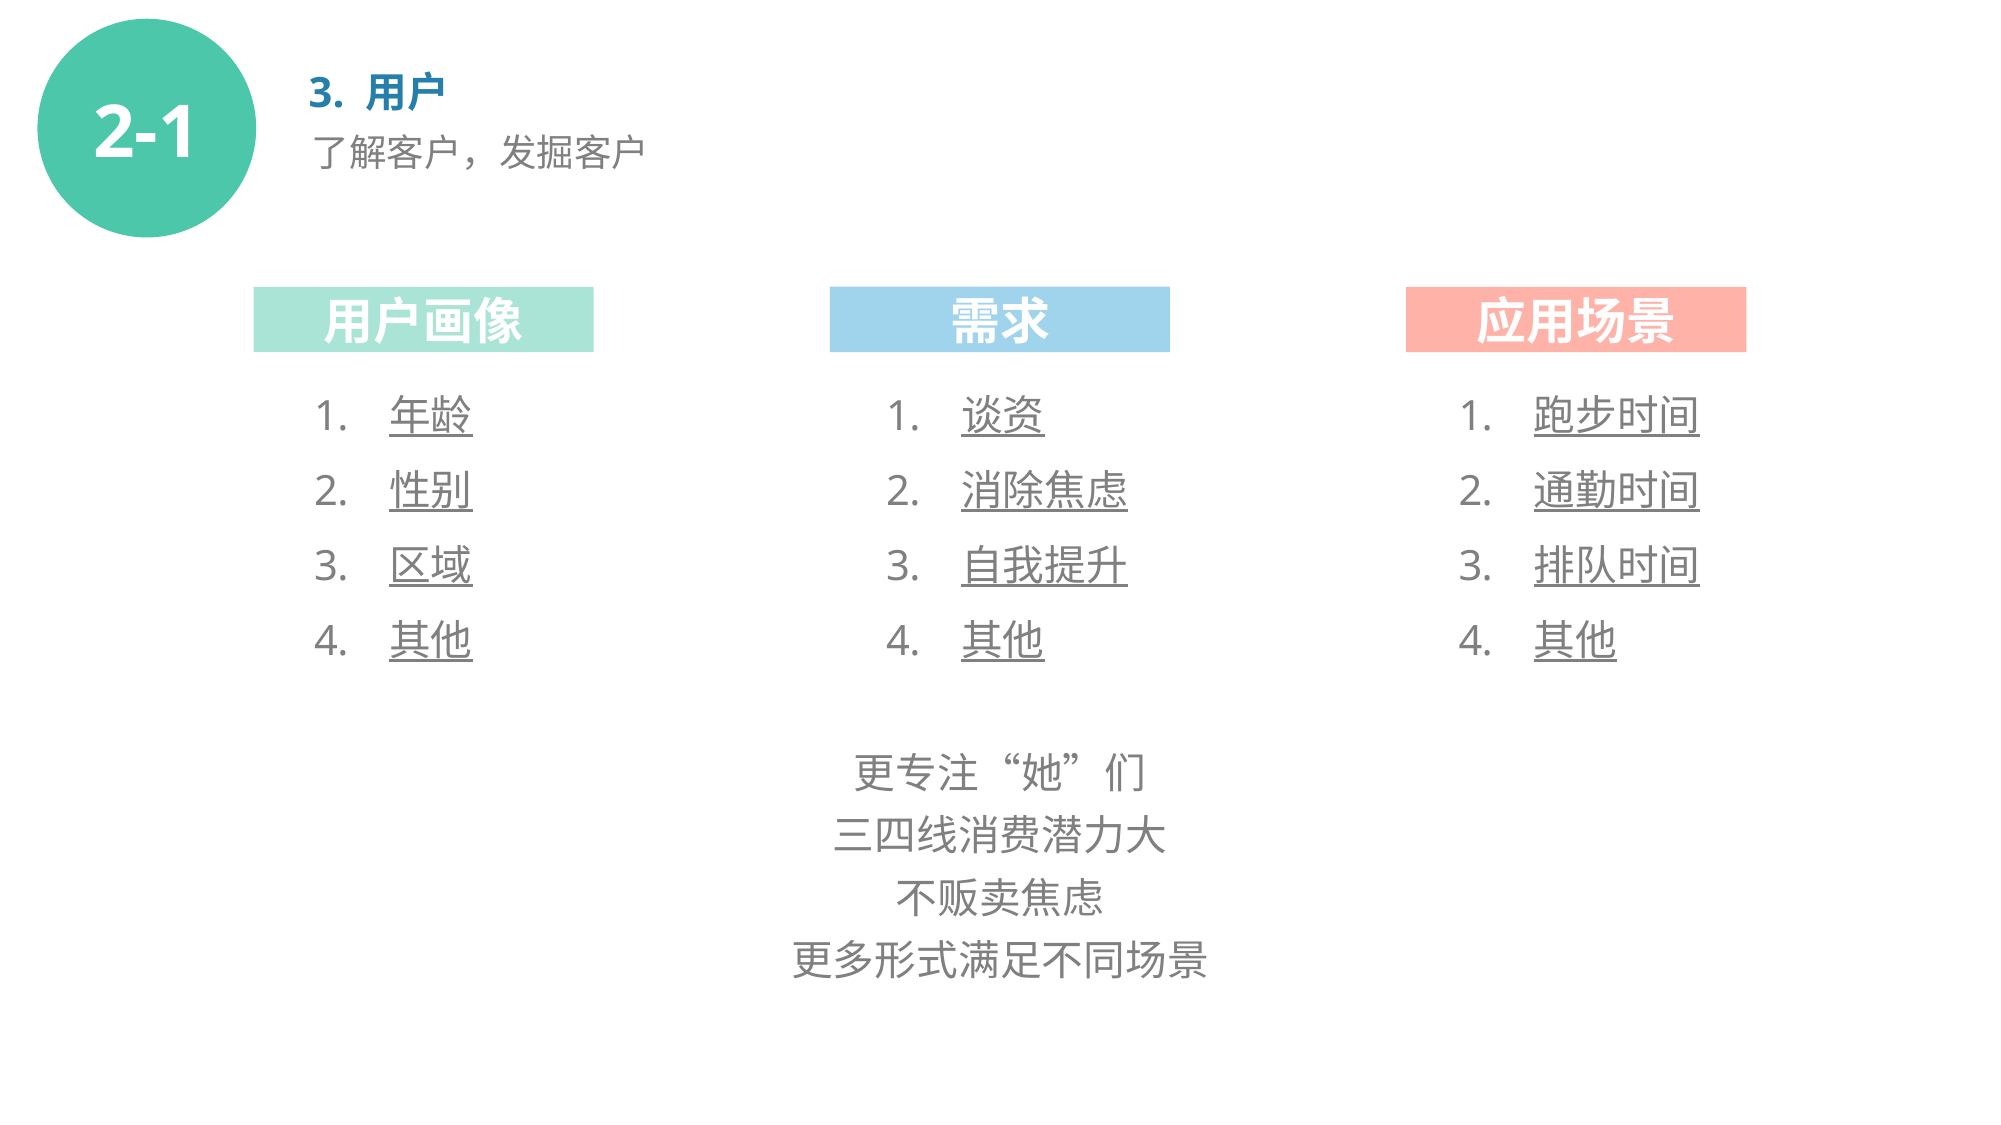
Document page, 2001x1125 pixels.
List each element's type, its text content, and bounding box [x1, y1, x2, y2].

text_box 2-1 [36, 17, 258, 239]
text_box 应用场景 [1405, 286, 1747, 353]
text_box 用户画像 [252, 286, 595, 353]
text_box 年龄 性别 区域 其他 [299, 356, 598, 672]
text_box 谈资 消除焦虑 自我提升 其他 [871, 356, 1171, 672]
text_box 3. 用户 [296, 60, 1160, 121]
text_box 跑步时间 通勤时间 排队时间 其他 [1443, 356, 1743, 672]
text_box 了解客户，发掘客户 [296, 121, 1622, 182]
text_box 需求 [829, 286, 1171, 353]
text_box 更专注“她”们 三四线消费潜力大 不贩卖焦虑 更多形式满足不同场景 [746, 739, 1254, 1042]
